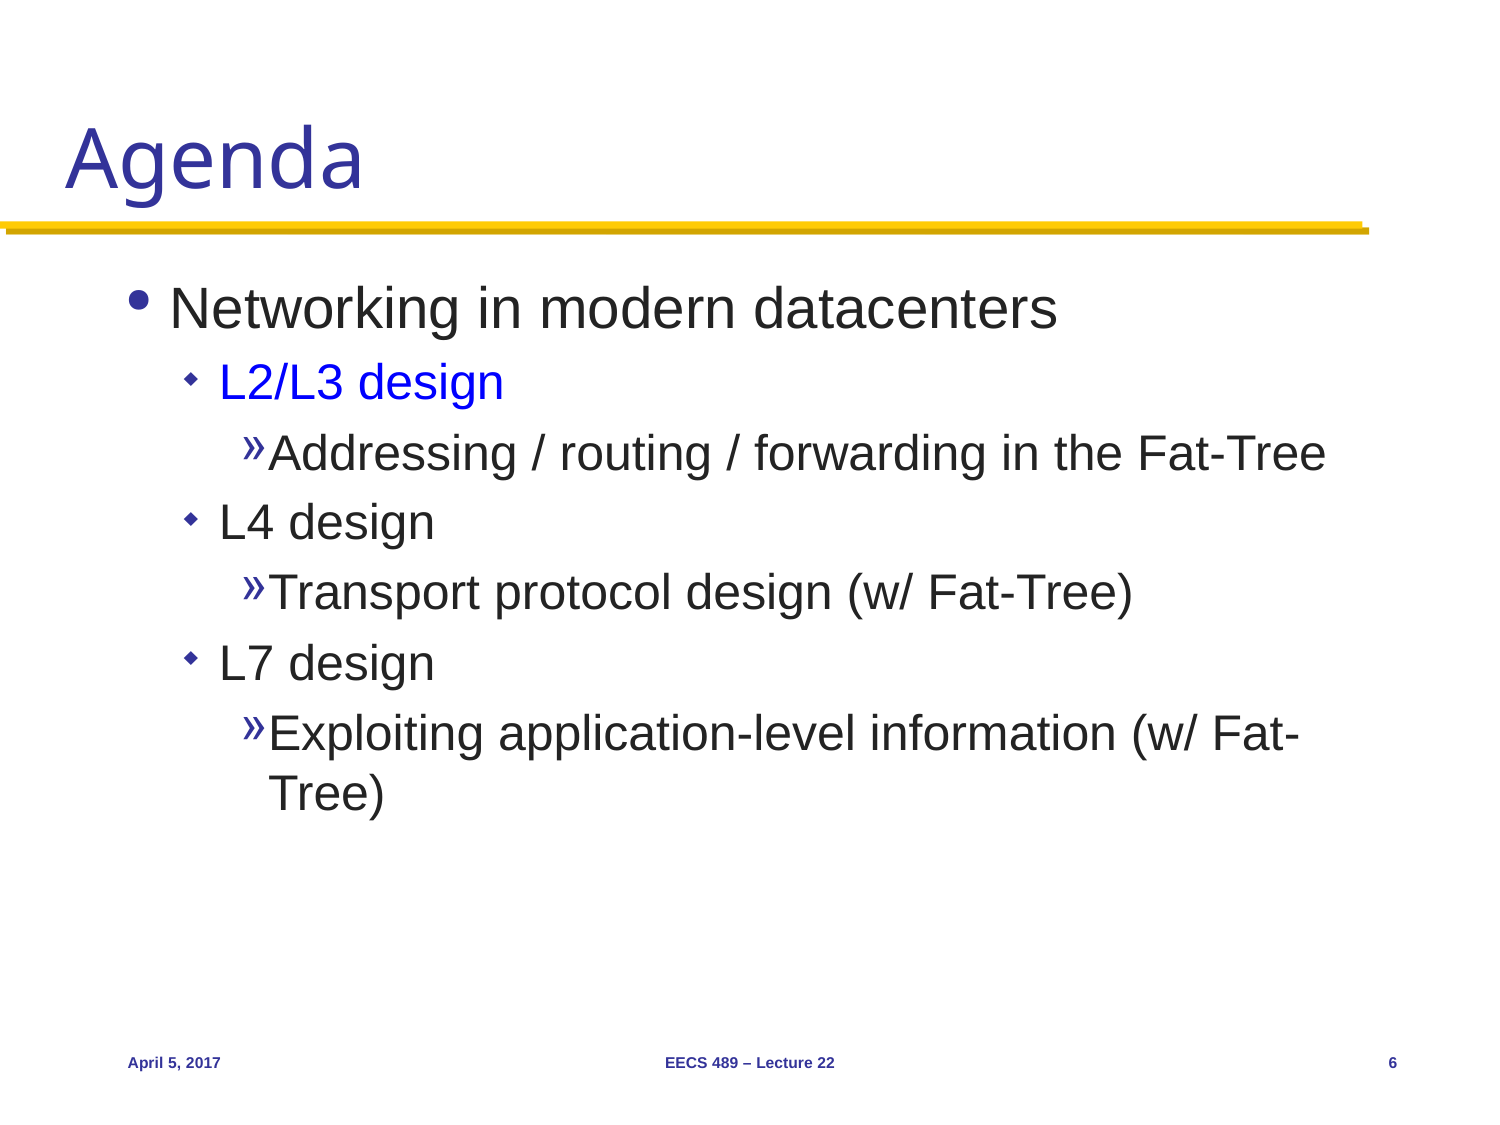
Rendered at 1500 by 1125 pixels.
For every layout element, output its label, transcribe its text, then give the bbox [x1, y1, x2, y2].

slide_number 6 [1312, 1024, 1413, 1101]
title Agenda [49, 24, 1451, 213]
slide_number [112, 1024, 426, 1101]
list Networking in modern datacenters L2/L3 design Addressing / routing / forwarding in the Fat-Tree L4 design Transport protocol design (w/ Fat-Tree) L7 design Exploiting application-level information (w/ Fat-Tree) [112, 262, 1413, 988]
footer EECS 489 – Lecture 22 [512, 1024, 988, 1101]
